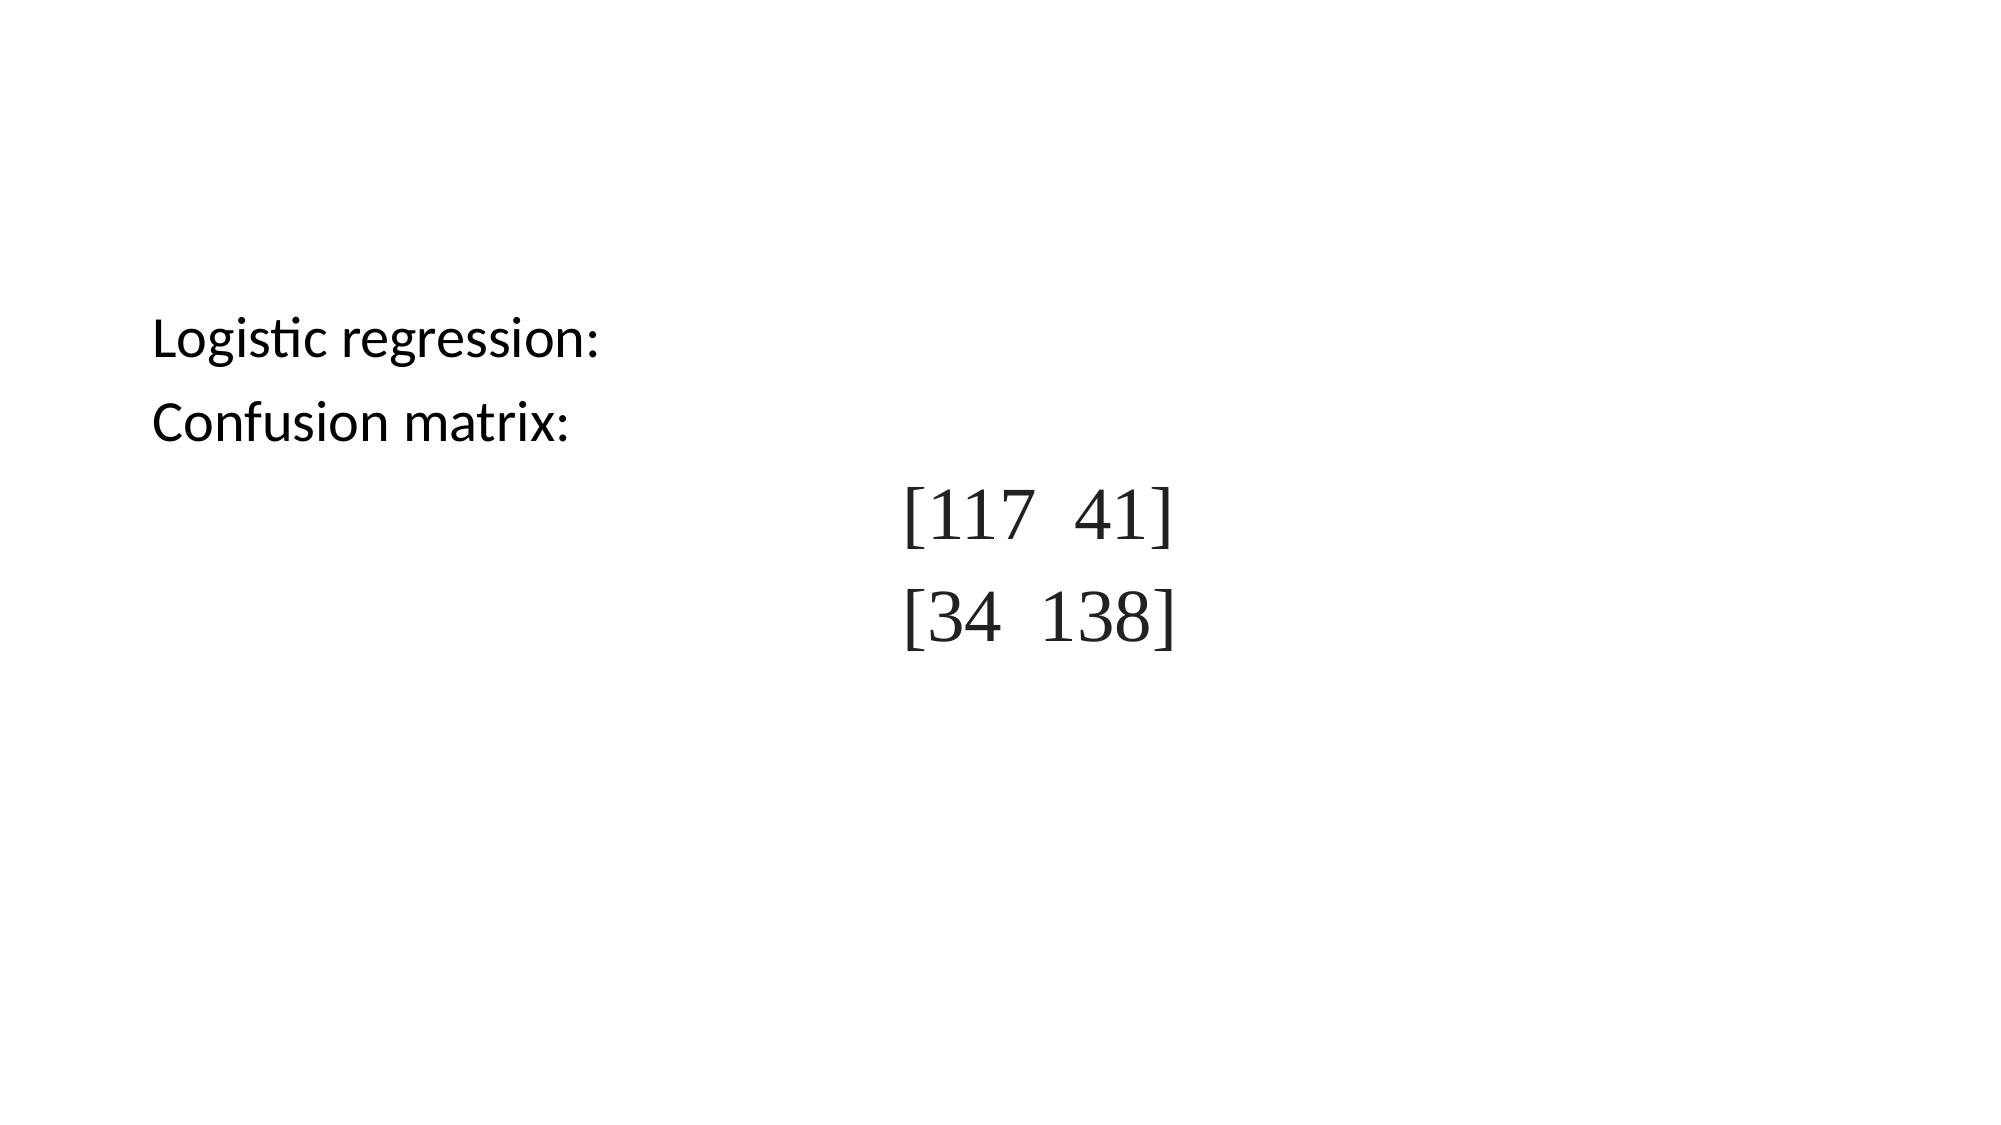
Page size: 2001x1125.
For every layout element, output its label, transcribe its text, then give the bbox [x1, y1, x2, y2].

list Logistic regression: Confusion matrix: [117 41] [34 138] [137, 299, 1863, 1014]
